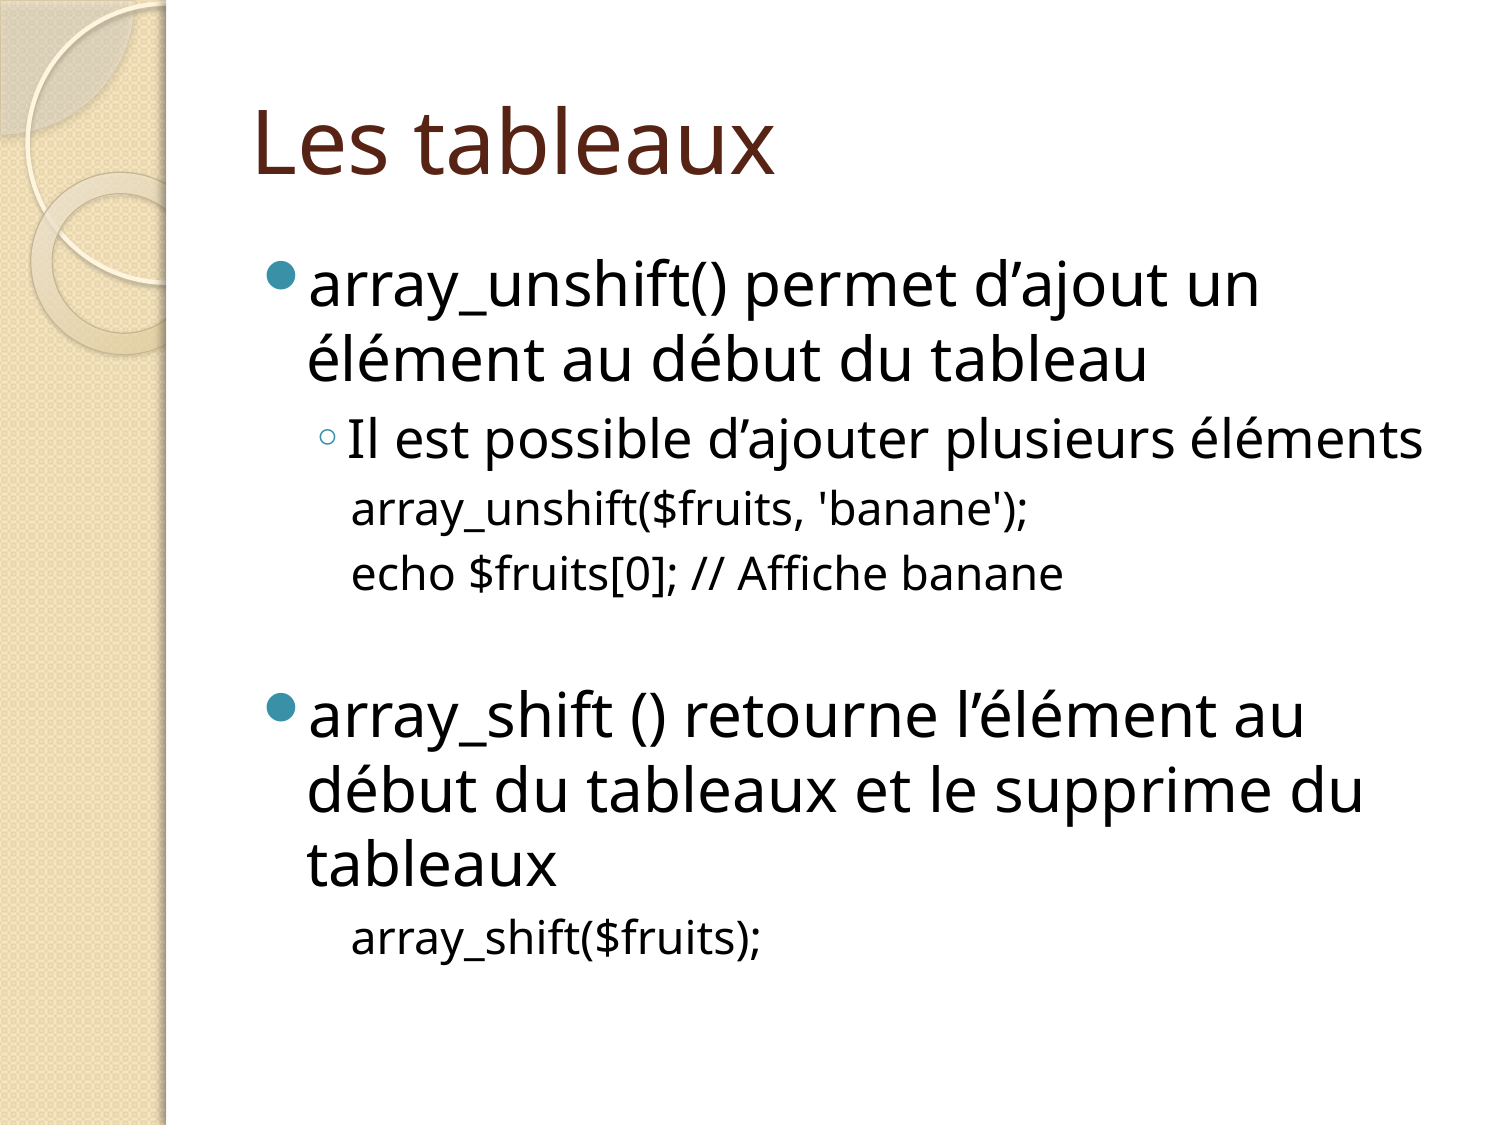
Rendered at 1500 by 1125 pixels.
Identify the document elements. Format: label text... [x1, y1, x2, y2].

list array_unshift() permet d’ajout un élément au début du tableau Il est possible d’ajouter plusieurs éléments array_unshift($fruits, 'banane'); echo $fruits[0]; // Affiche banane array_shift () retourne l’élément au début du tableaux et le supprime du tableaux array_shift($fruits); [235, 237, 1466, 1025]
title Les tableaux [235, 45, 1466, 233]
